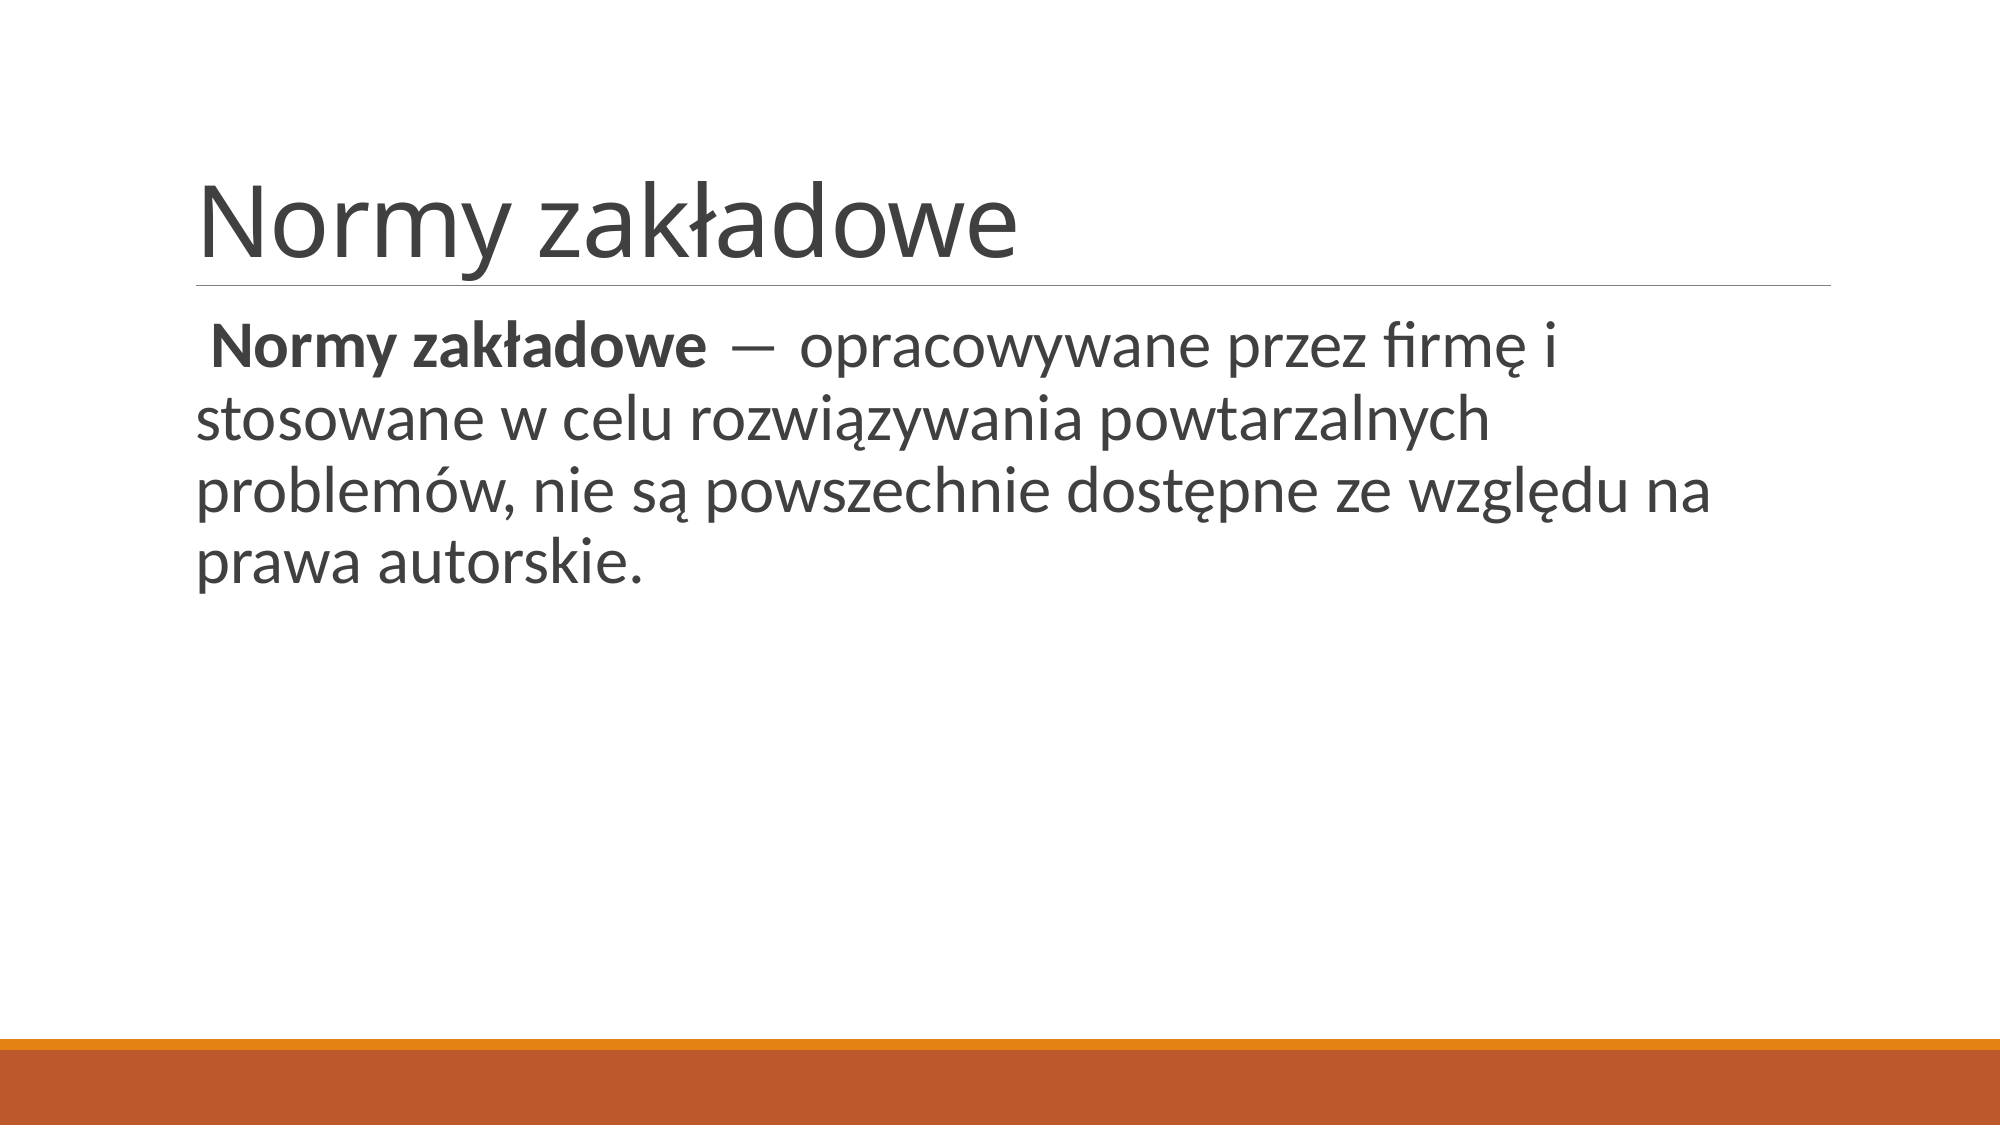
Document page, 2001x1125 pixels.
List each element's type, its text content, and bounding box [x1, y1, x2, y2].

title Normy zakładowe [180, 47, 1830, 285]
list Normy zakładowe ― opracowywane przez firmę i stosowane w celu rozwiązywania powtarzalnych problemów, nie są powszechnie dostępne ze względu na prawa autorskie. [180, 302, 1830, 963]
